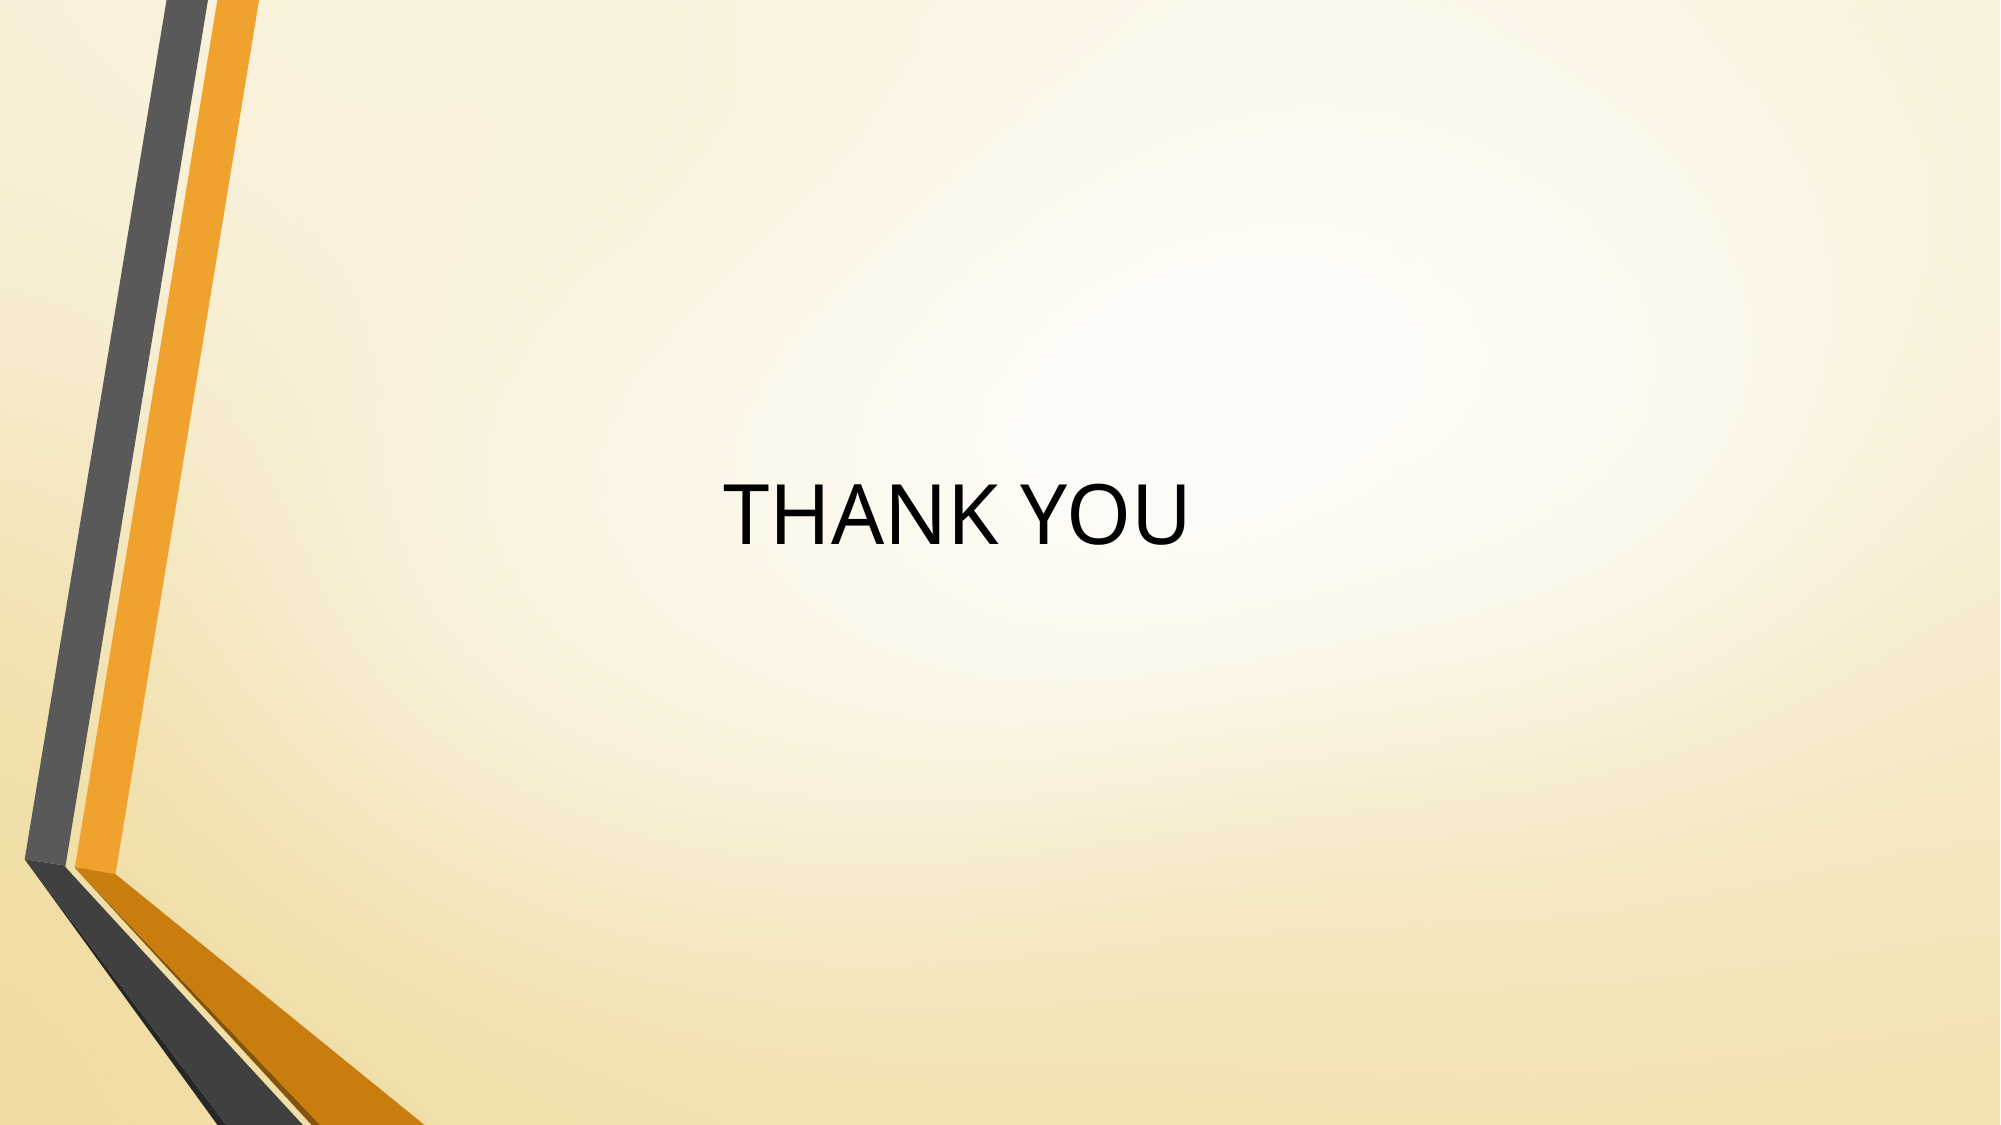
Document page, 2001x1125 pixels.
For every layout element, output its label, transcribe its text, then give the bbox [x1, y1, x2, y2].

title THANK YOU [108, 402, 1808, 621]
